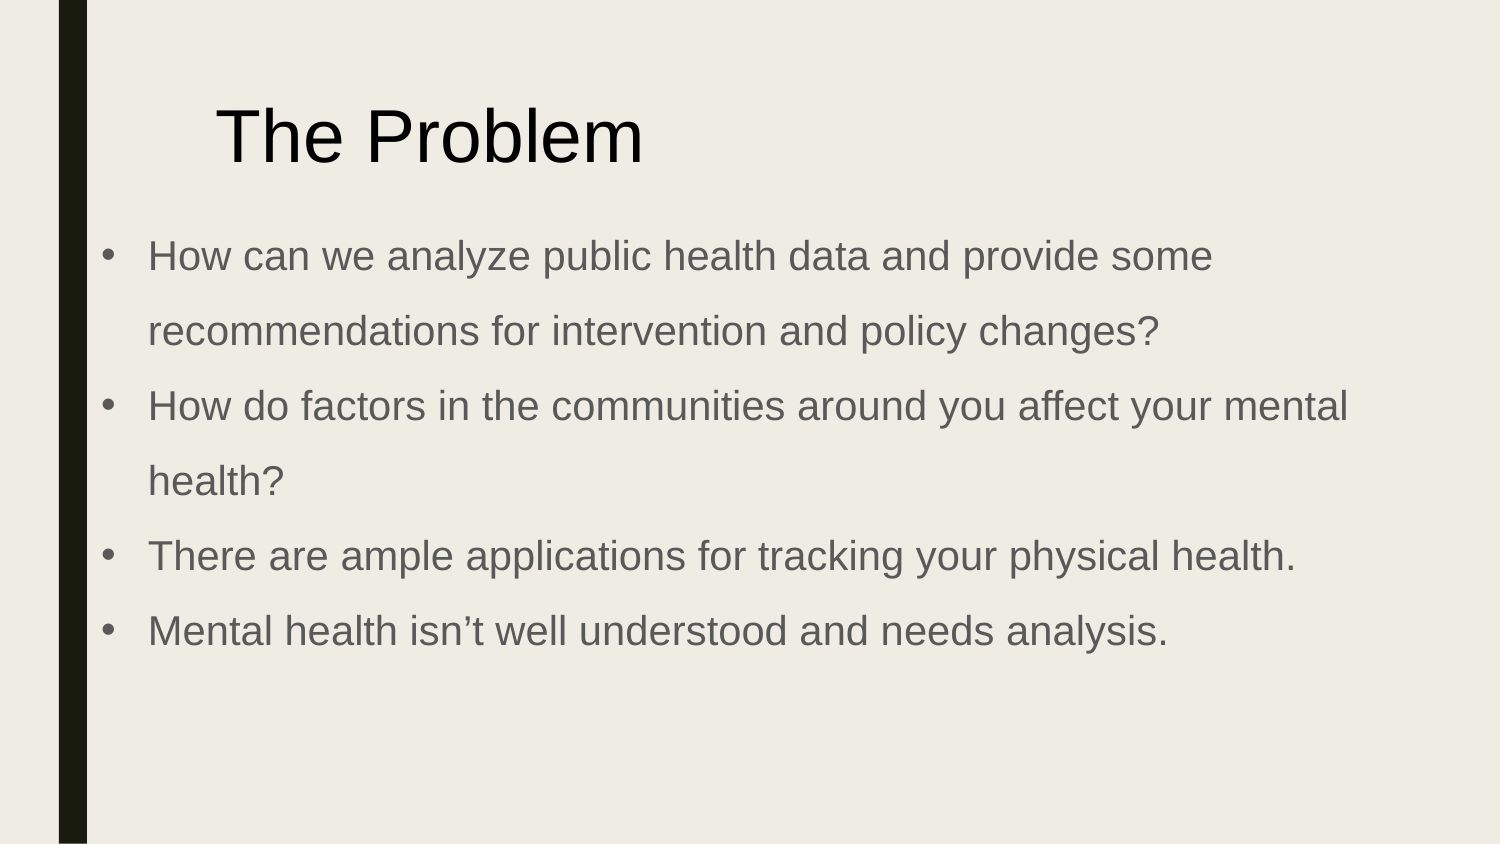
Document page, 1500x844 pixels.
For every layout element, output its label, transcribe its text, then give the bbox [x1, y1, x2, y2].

text_box The Problem [51, 72, 1449, 167]
text_box How can we analyze public health data and provide some recommendations for intervention and policy changes? How do factors in the communities around you affect your mental health? There are ample applications for tracking your physical health. Mental health isn’t well understood and needs analysis. [86, 189, 1474, 750]
